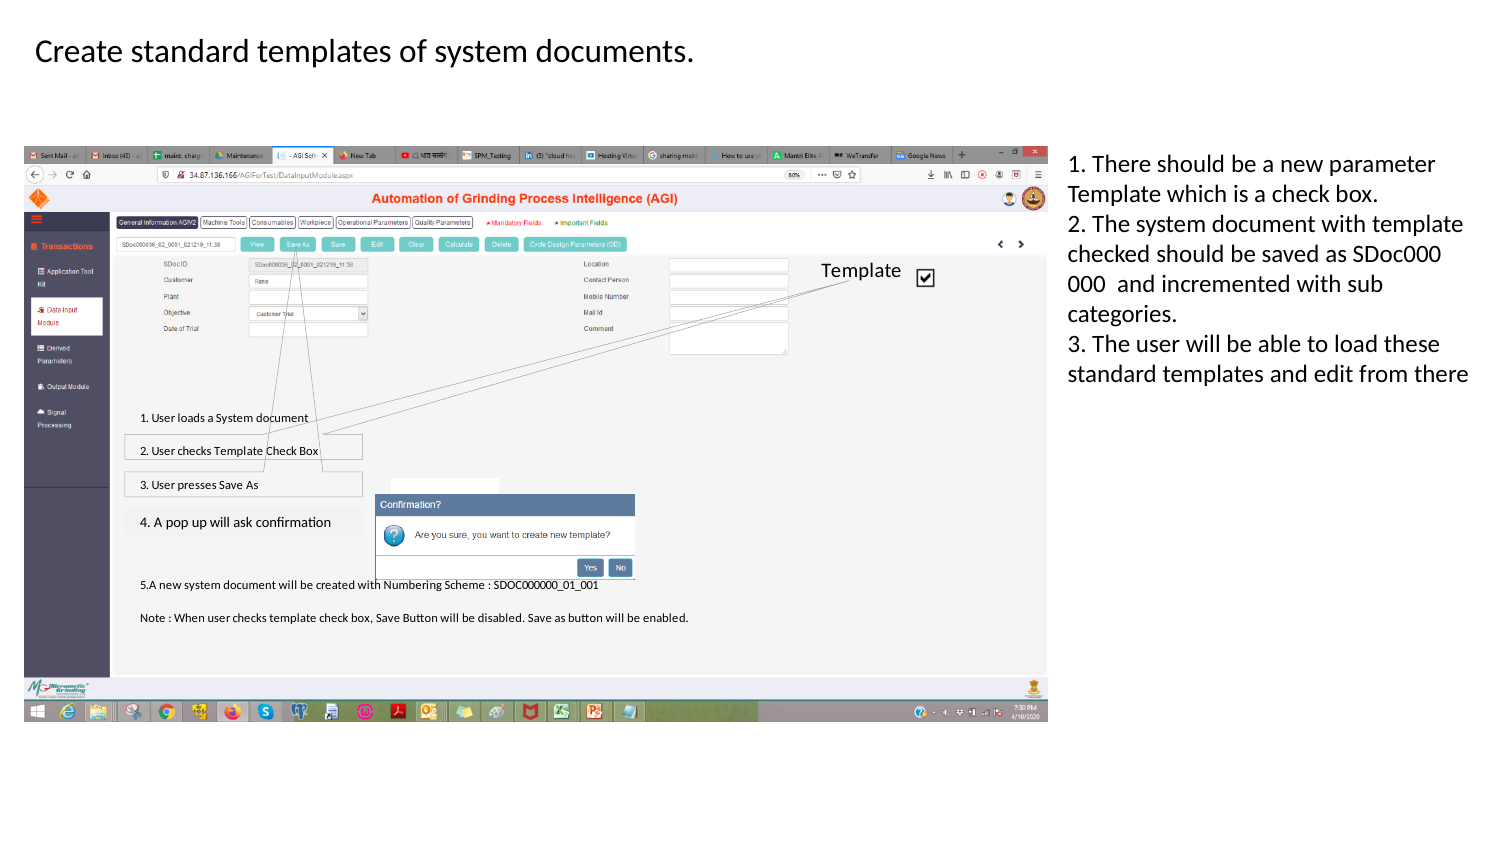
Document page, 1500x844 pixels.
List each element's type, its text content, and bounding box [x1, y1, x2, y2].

text_box Create standard templates of system documents. [20, 21, 771, 77]
text_box 1. There should be a new parameter Template which is a check box. 2. The system document with template checked should be saved as SDoc000 000 and incremented with sub categories. 3. The user will be able to load these standard templates and edit from there [1052, 140, 1500, 395]
picture [24, 146, 1048, 723]
